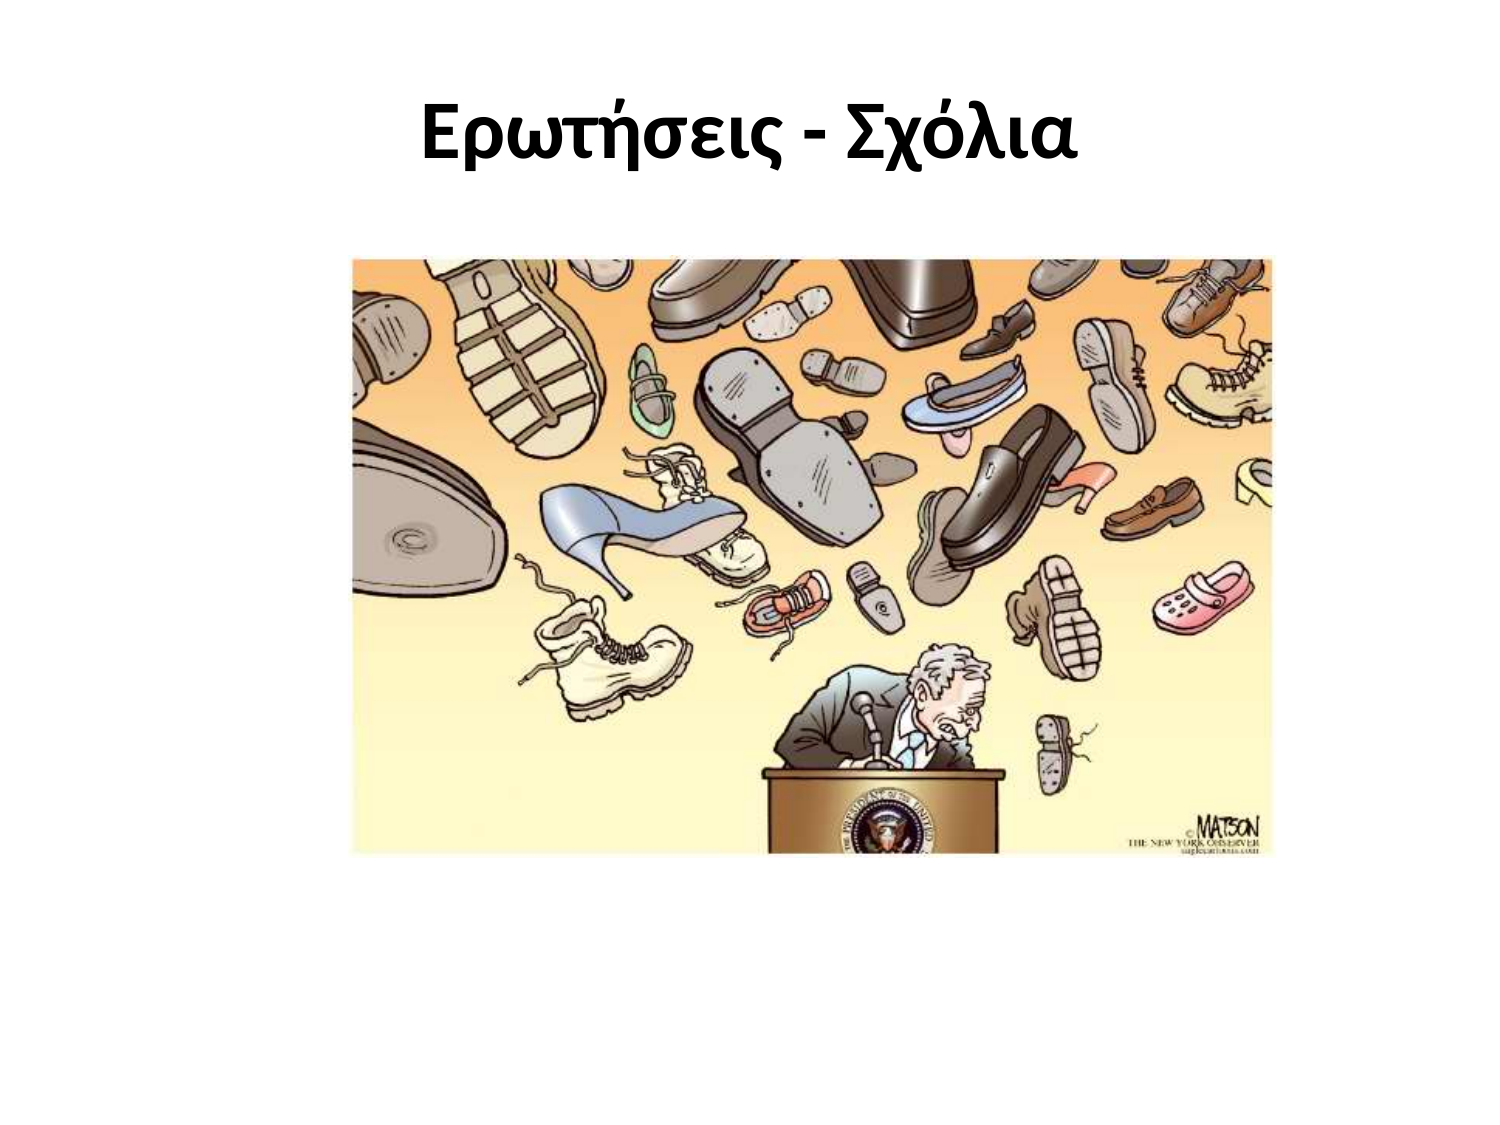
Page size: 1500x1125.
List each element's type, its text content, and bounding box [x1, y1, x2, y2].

picture [348, 255, 1277, 858]
title Ερωτήσεις - Σχόλια [147, 66, 1353, 185]
